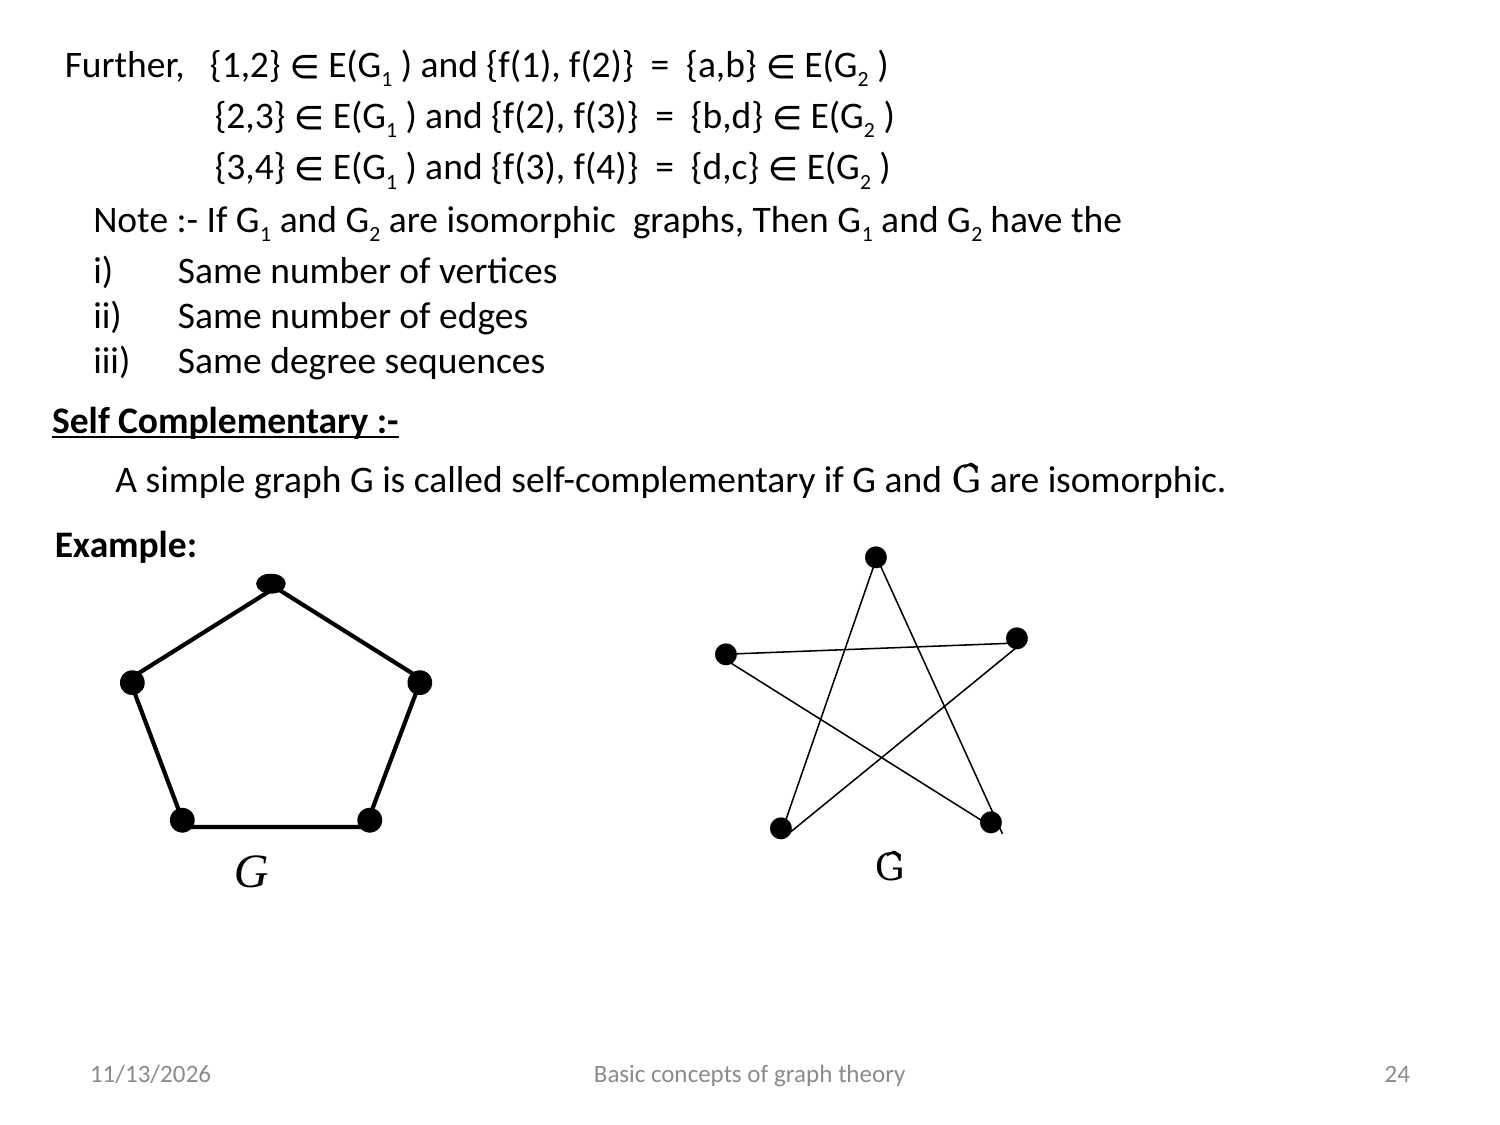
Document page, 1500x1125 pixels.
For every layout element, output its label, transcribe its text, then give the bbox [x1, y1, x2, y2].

text_box Note :- If G1 and G2 are isomorphic graphs, Then G1 and G2 have the Same number of vertices Same number of edges Same degree sequences [78, 187, 1192, 389]
footer Basic concepts of graph theory [512, 1042, 988, 1103]
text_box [696, 499, 1048, 898]
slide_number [75, 1042, 425, 1103]
text_box Example: [39, 512, 213, 573]
text_box Further, {1,2} ∈ E(G1 ) and {f(1), f(2)} = {a,b} ∈ E(G2 ) {2,3} ∈ E(G1 ) and {f(2), f(3)} = {b,d} ∈ E(G2 ) {3,4} ∈ E(G1 ) and {f(3), f(4)} = {d,c} ∈ E(G2 ) [50, 32, 1075, 201]
slide_number 24 [1074, 1042, 1425, 1103]
text_box Self Complementary :- [37, 388, 423, 448]
text_box A simple graph G is called self-complementary if G and Ĝ are isomorphic. [92, 447, 1368, 508]
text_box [125, 579, 427, 900]
